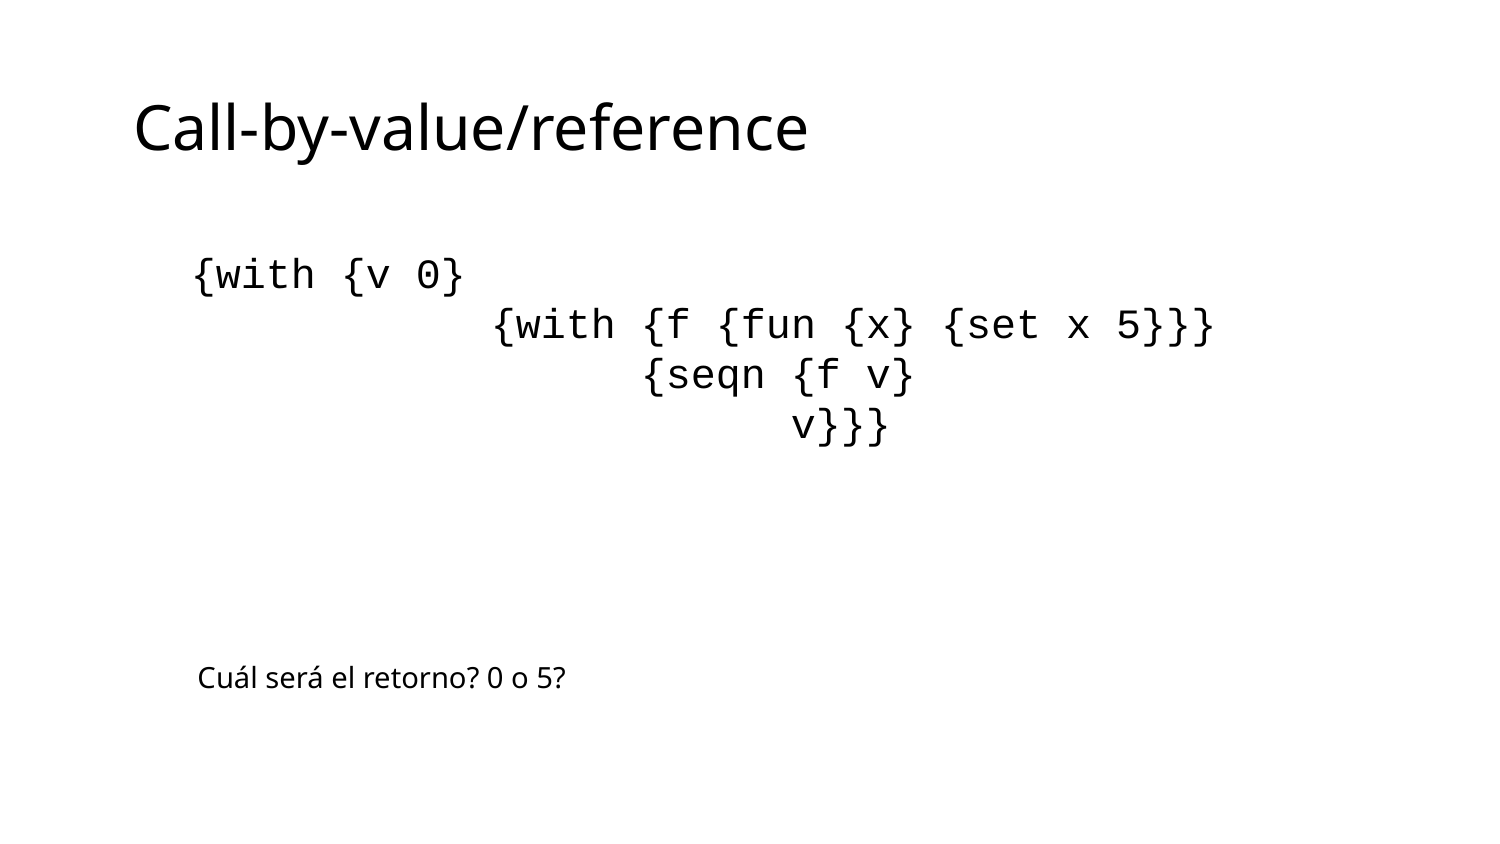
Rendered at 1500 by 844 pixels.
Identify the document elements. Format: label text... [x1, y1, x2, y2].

title Call-by-value/reference [118, 72, 1382, 167]
text_box {with {v 0} {with {f {fun {x} {set x 5}}} {seqn {f v} v}}} [175, 232, 1325, 581]
text_box Cuál será el retorno? 0 o 5? [182, 644, 722, 758]
